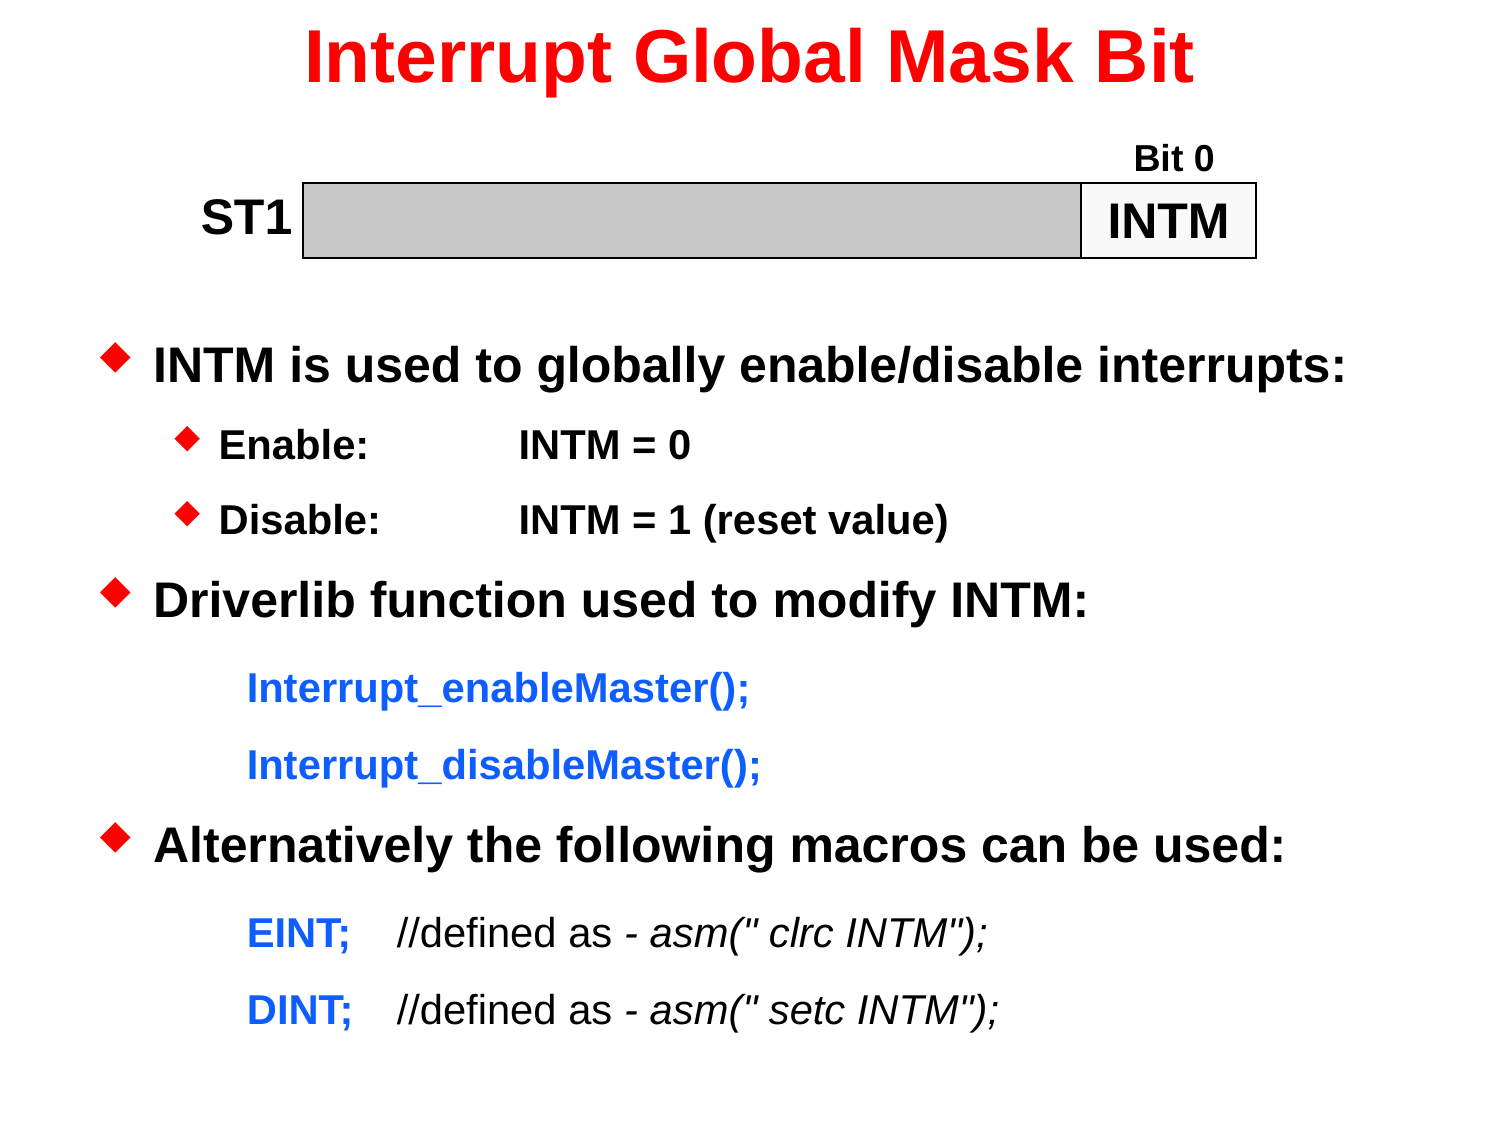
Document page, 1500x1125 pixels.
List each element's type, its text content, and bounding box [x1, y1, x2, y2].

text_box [185, 132, 1257, 259]
title Interrupt Global Mask Bit [0, 0, 1500, 122]
list INTM is used to globally enable/disable interrupts: Enable: INTM = 0 Disable: INTM = 1 (reset value) Driverlib function used to modify INTM: Interrupt_enableMaster(); Interrupt_disableMaster(); Alternatively the following macros can be used: EINT; //defined as - asm(" clrc INTM"); DINT; //defined as - asm(" setc INTM"); [81, 325, 1417, 1077]
